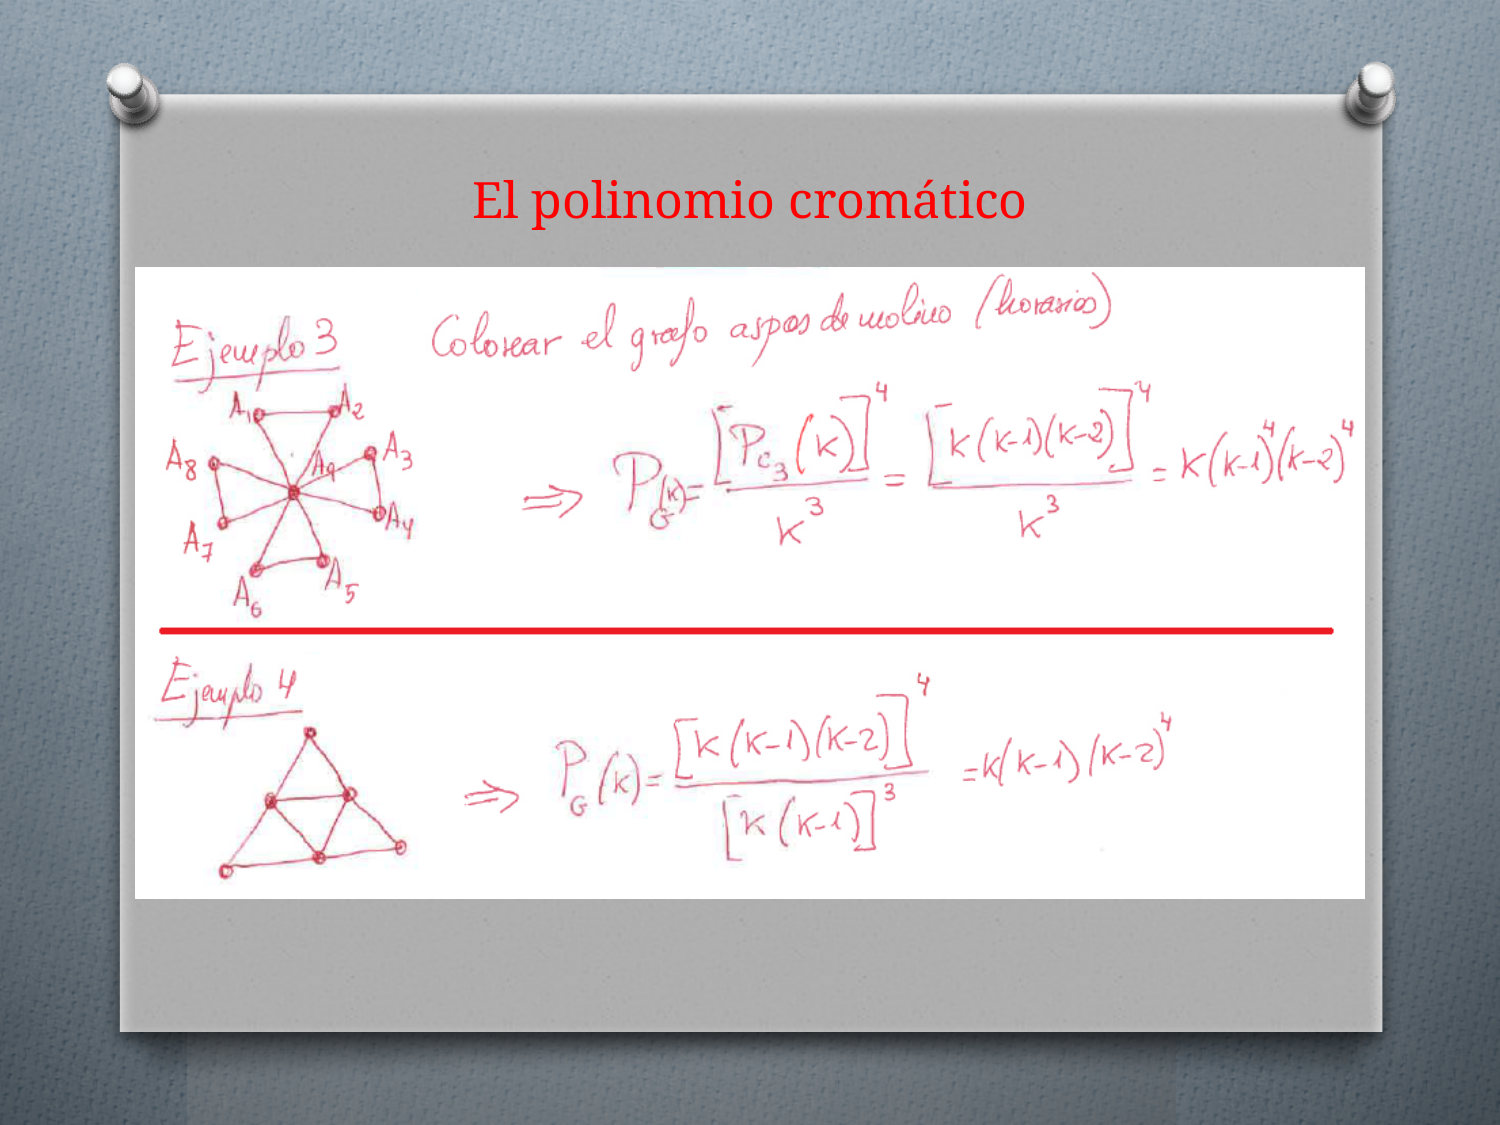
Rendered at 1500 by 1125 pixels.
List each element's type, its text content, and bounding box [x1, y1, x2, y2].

picture [1317, 35, 1439, 156]
text_box El polinomio cromático [246, 160, 1254, 244]
picture [135, 266, 1365, 900]
picture [75, 29, 198, 153]
